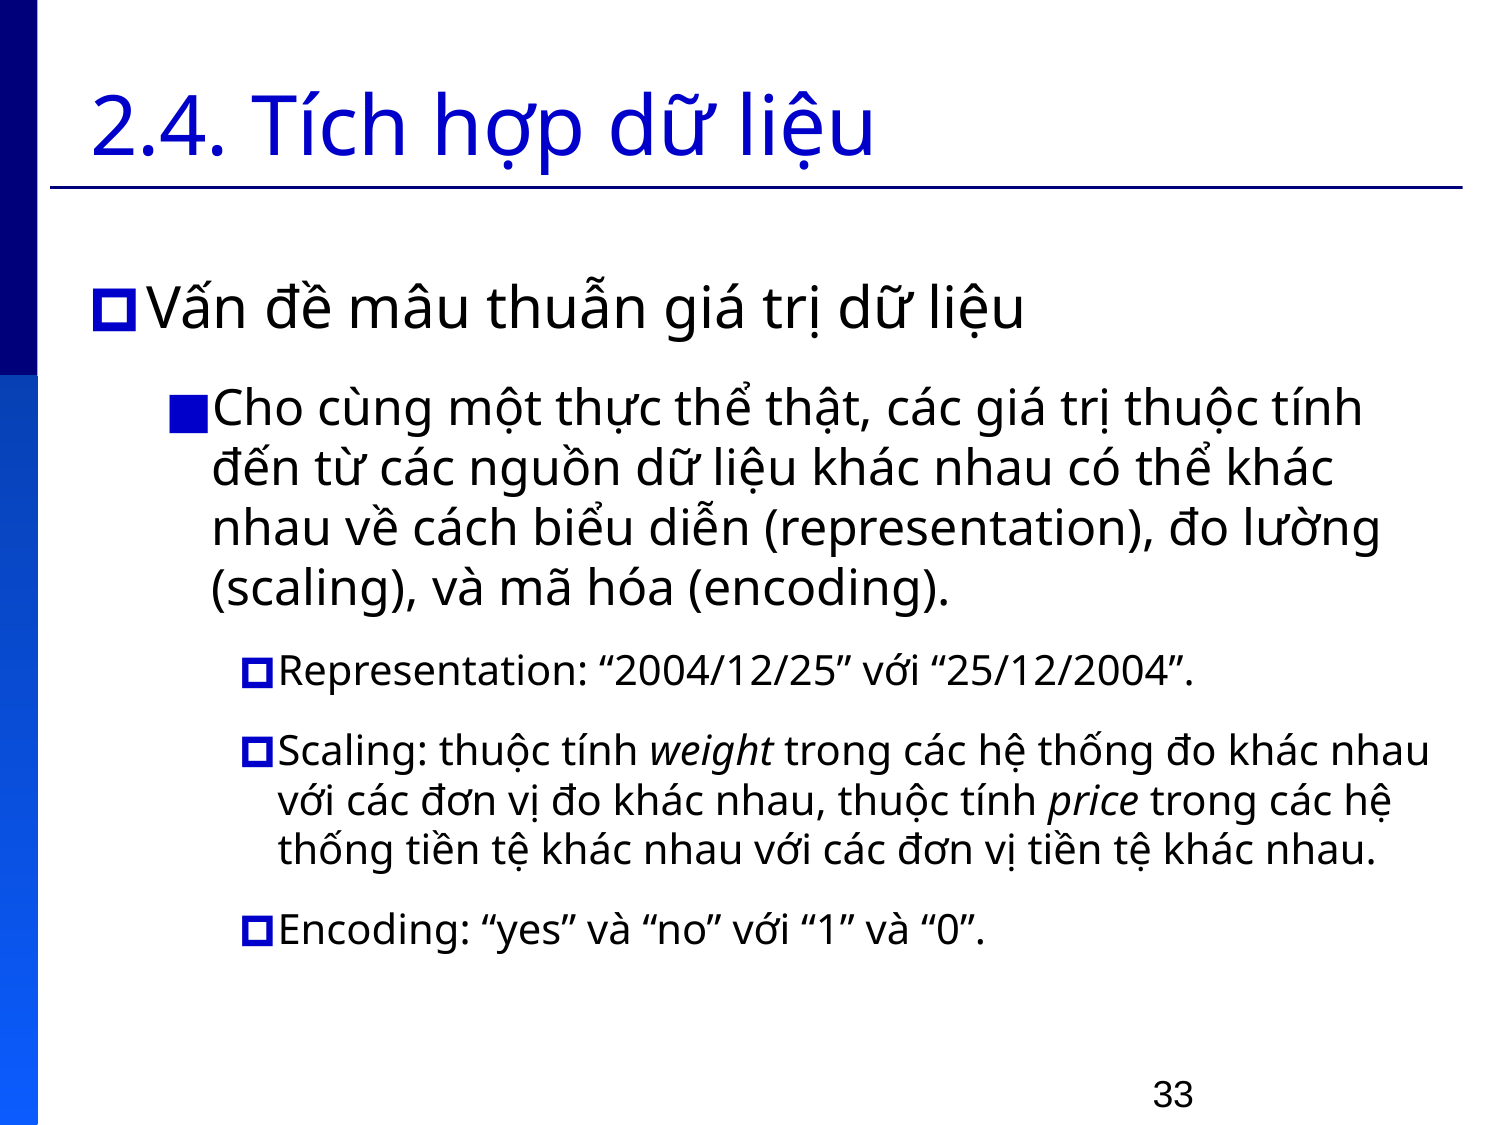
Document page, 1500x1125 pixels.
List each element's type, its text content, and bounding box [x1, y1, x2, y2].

title 2.4. Tích hợp dữ liệu [75, 12, 1475, 180]
list Vấn đề mâu thuẫn giá trị dữ liệu Cho cùng một thực thể thật, các giá trị thuộc tính đến từ các nguồn dữ liệu khác nhau có thể khác nhau về cách biểu diễn (representation), đo lường (scaling), và mã hóa (encoding). Representation: “2004/12/25” với “25/12/2004”. Scaling: thuộc tính weight trong các hệ thống đo khác nhau với các đơn vị đo khác nhau, thuộc tính price trong các hệ thống tiền tệ khác nhau với các đơn vị tiền tệ khác nhau. Encoding: “yes” và “no” với “1” và “0”. [75, 262, 1463, 1100]
slide_number 33 [1137, 1062, 1488, 1113]
